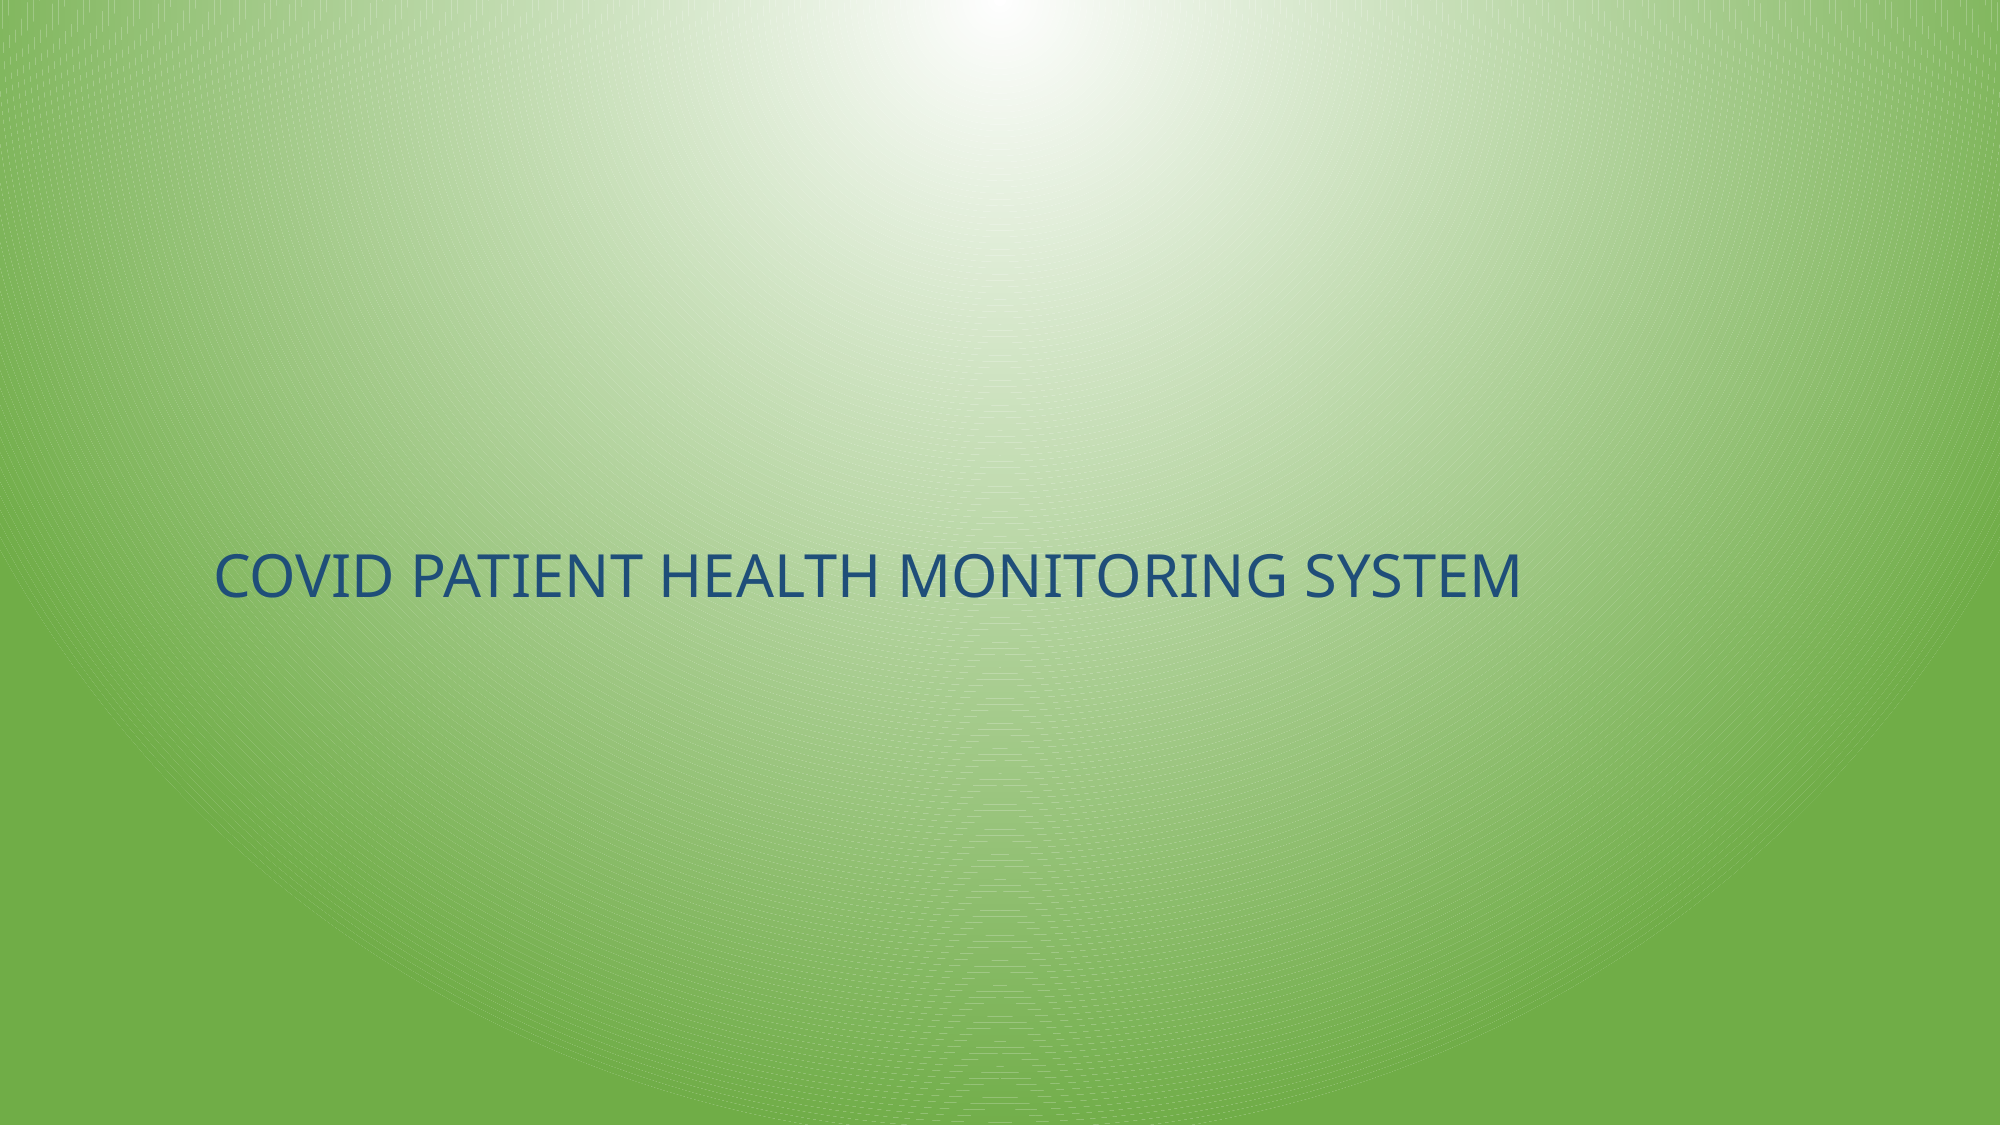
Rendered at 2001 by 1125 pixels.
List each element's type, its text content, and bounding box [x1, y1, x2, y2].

title COVID PATIENT HEALTH MONITORING SYSTEM [167, 473, 1893, 691]
